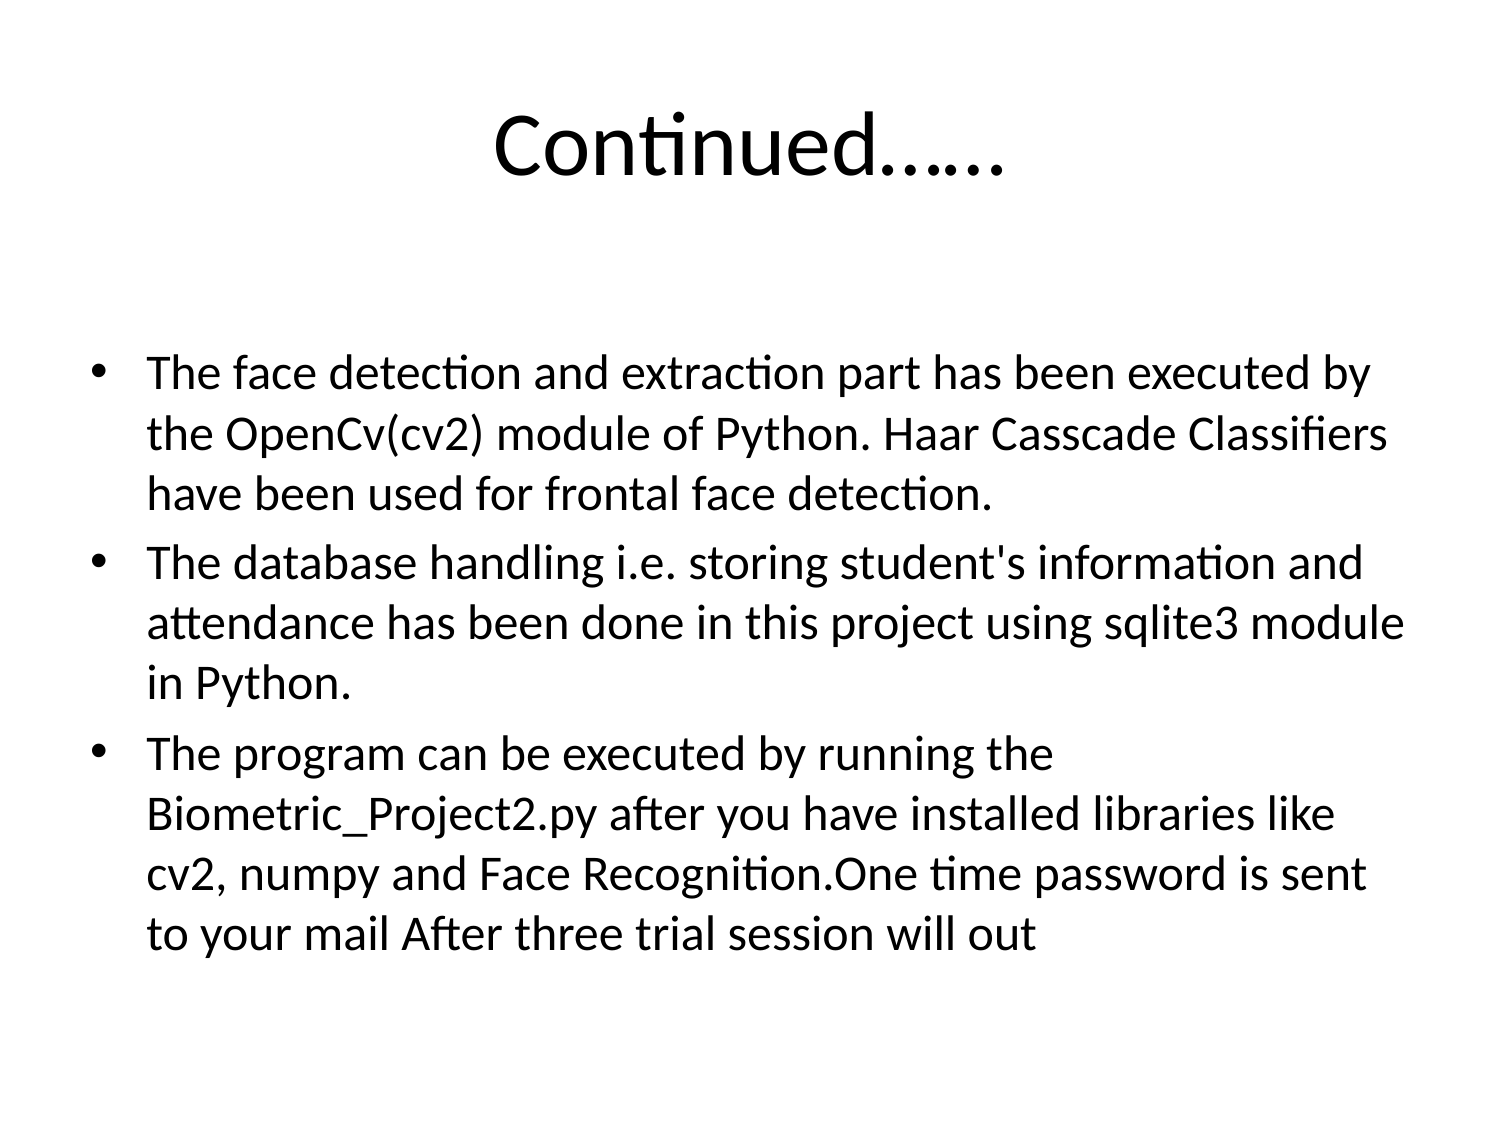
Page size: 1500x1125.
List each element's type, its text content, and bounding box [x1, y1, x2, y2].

title Continued…… [75, 45, 1425, 233]
list The face detection and extraction part has been executed by the OpenCv(cv2) module of Python. Haar Casscade Classifiers have been used for frontal face detection. The database handling i.e. storing student's information and attendance has been done in this project using sqlite3 module in Python. The program can be executed by running the Biometric_Project2.py after you have installed libraries like cv2, numpy and Face Recognition.One time password is sent to your mail After three trial session will out [75, 262, 1425, 1005]
